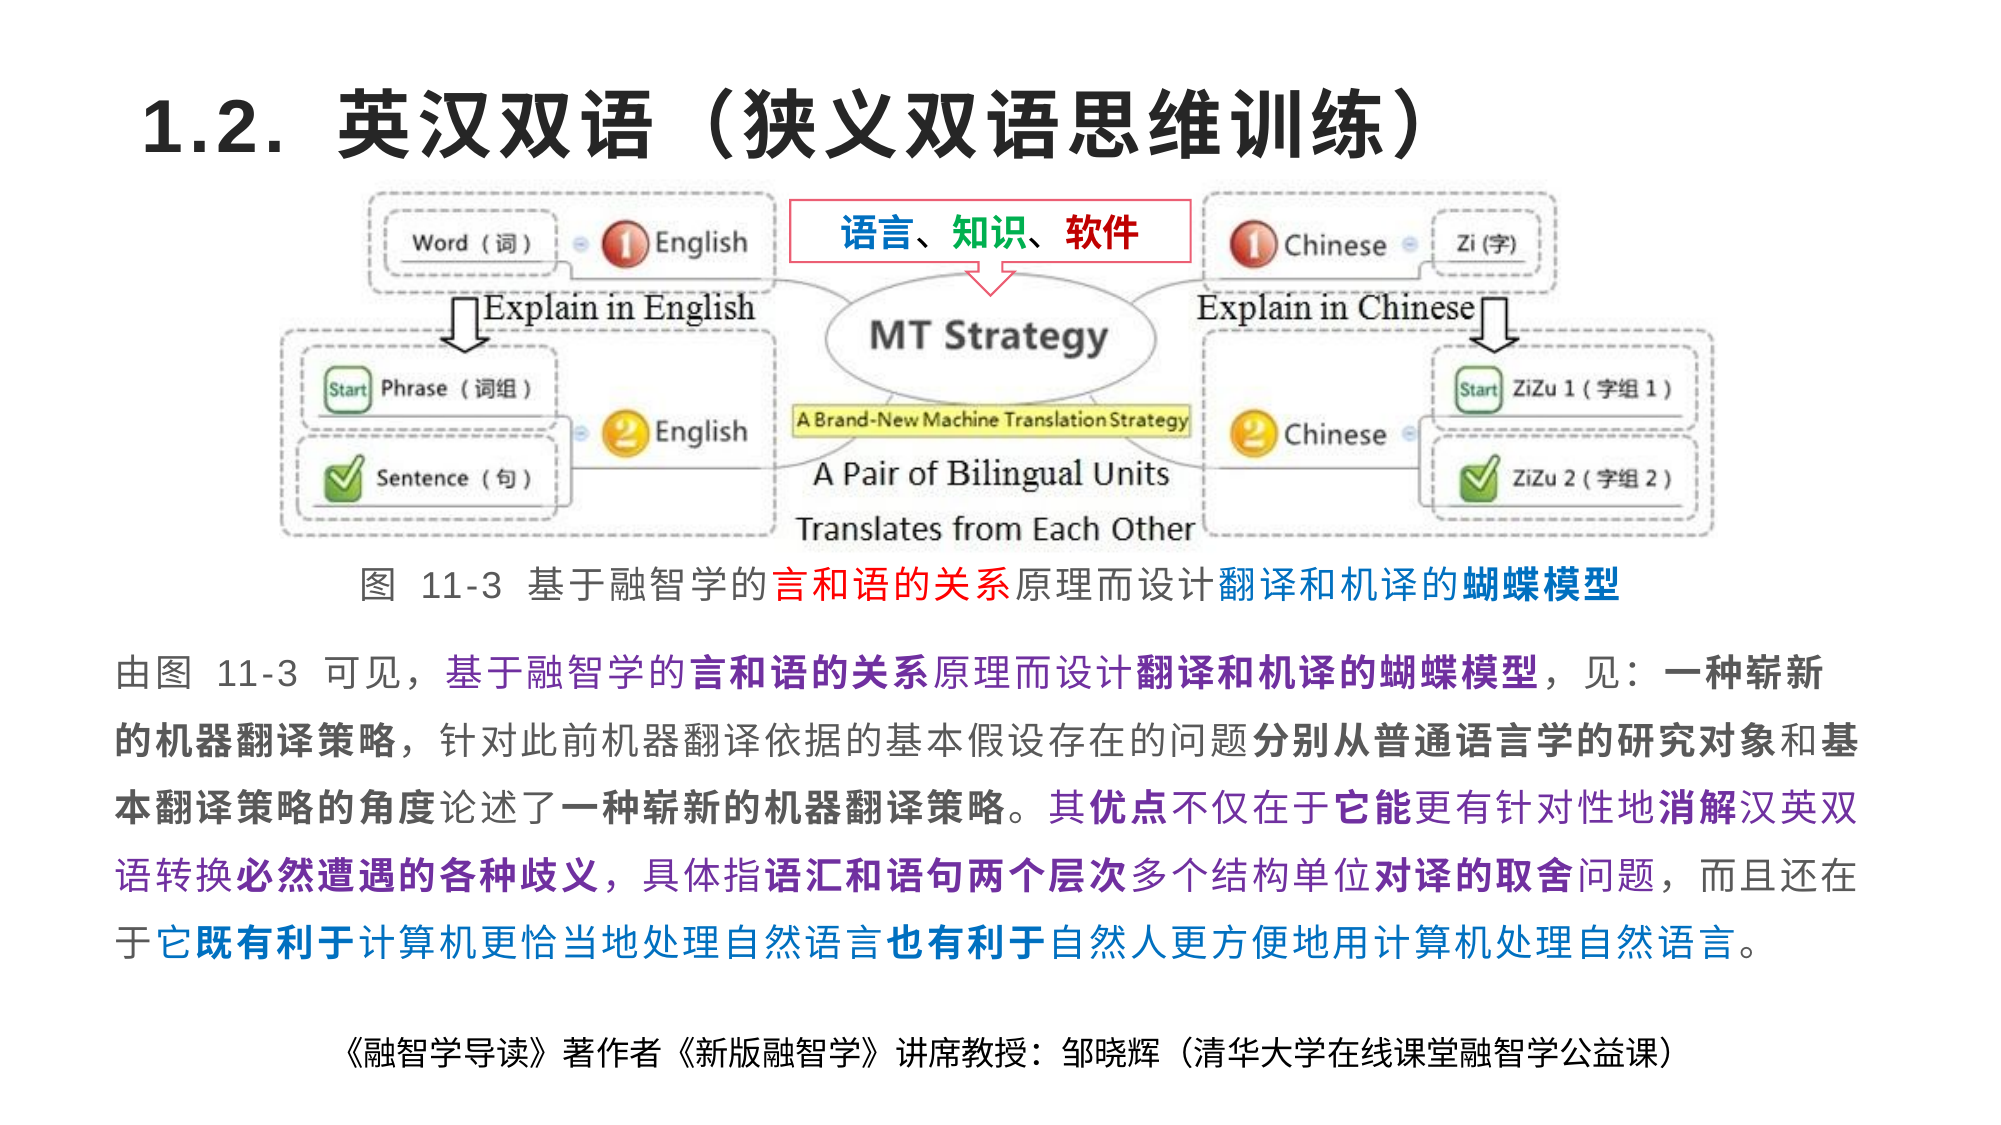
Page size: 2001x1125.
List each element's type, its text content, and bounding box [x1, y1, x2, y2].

text_box 《融智学导读》著作者《新版融智学》讲席教授：邹晓辉（清华大学在线课堂融智学公益课） [11, 1025, 2000, 1080]
list 图 11-3 基于融智学的言和语的关系原理而设计翻译和机译的蝴蝶模型 由图 11-3 可见，基于融智学的言和语的关系原理而设计翻译和机译的蝴蝶模型，见：一种崭新的机器翻译策略，针对此前机器翻译依据的基本假设存在的问题分别从普通语言学的研究对象和基本翻译策略的角度论述了一种崭新的机器翻译策略。其优点不仅在于它能更有针对性地消解汉英双语转换必然遭遇的各种歧义，具体指语汇和语句两个层次多个结构单位对译的取舍问题，而且还在于它既有利于计算机更恰当地处理自然语言也有利于自然人更方便地用计算机处理自然语言。 [99, 200, 1882, 1025]
picture [279, 166, 1718, 563]
title 1.2. 英汉双语（狭义双语思维训练） [99, 64, 1900, 181]
